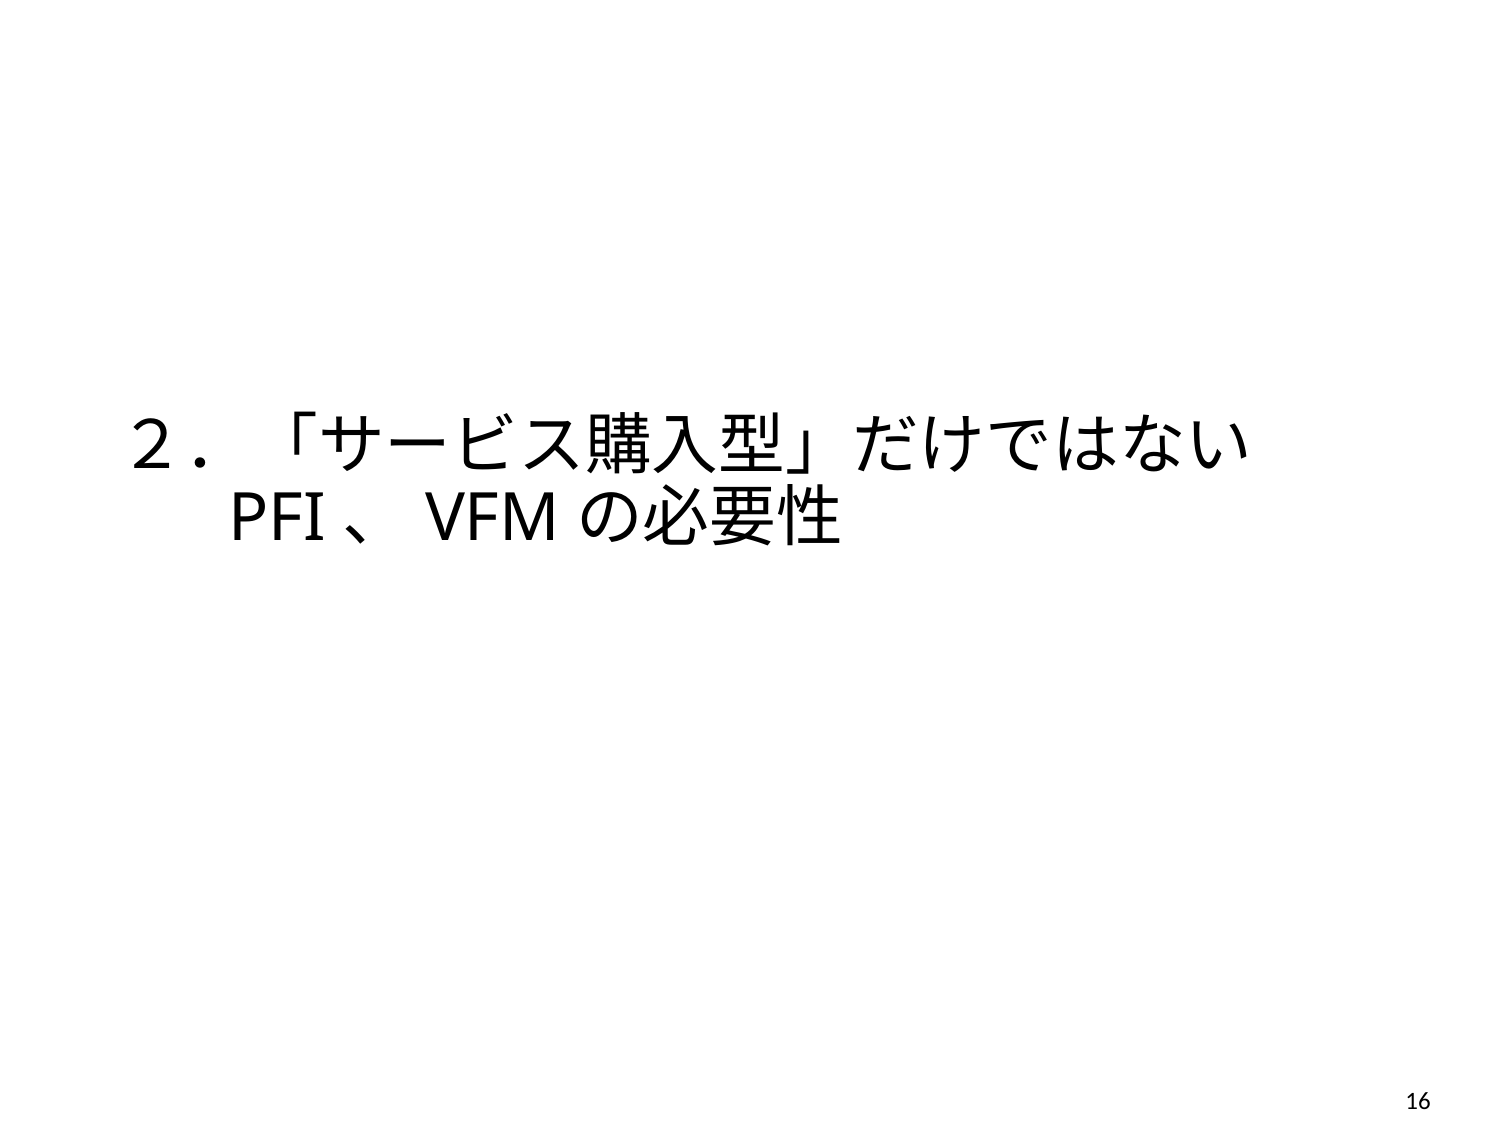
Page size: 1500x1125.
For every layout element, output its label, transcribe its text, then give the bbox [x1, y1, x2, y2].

text_box 15 [1108, 1069, 1446, 1125]
title ２．「サービス購入型」だけではないPFI、VFMの必要性 [103, 374, 1397, 592]
